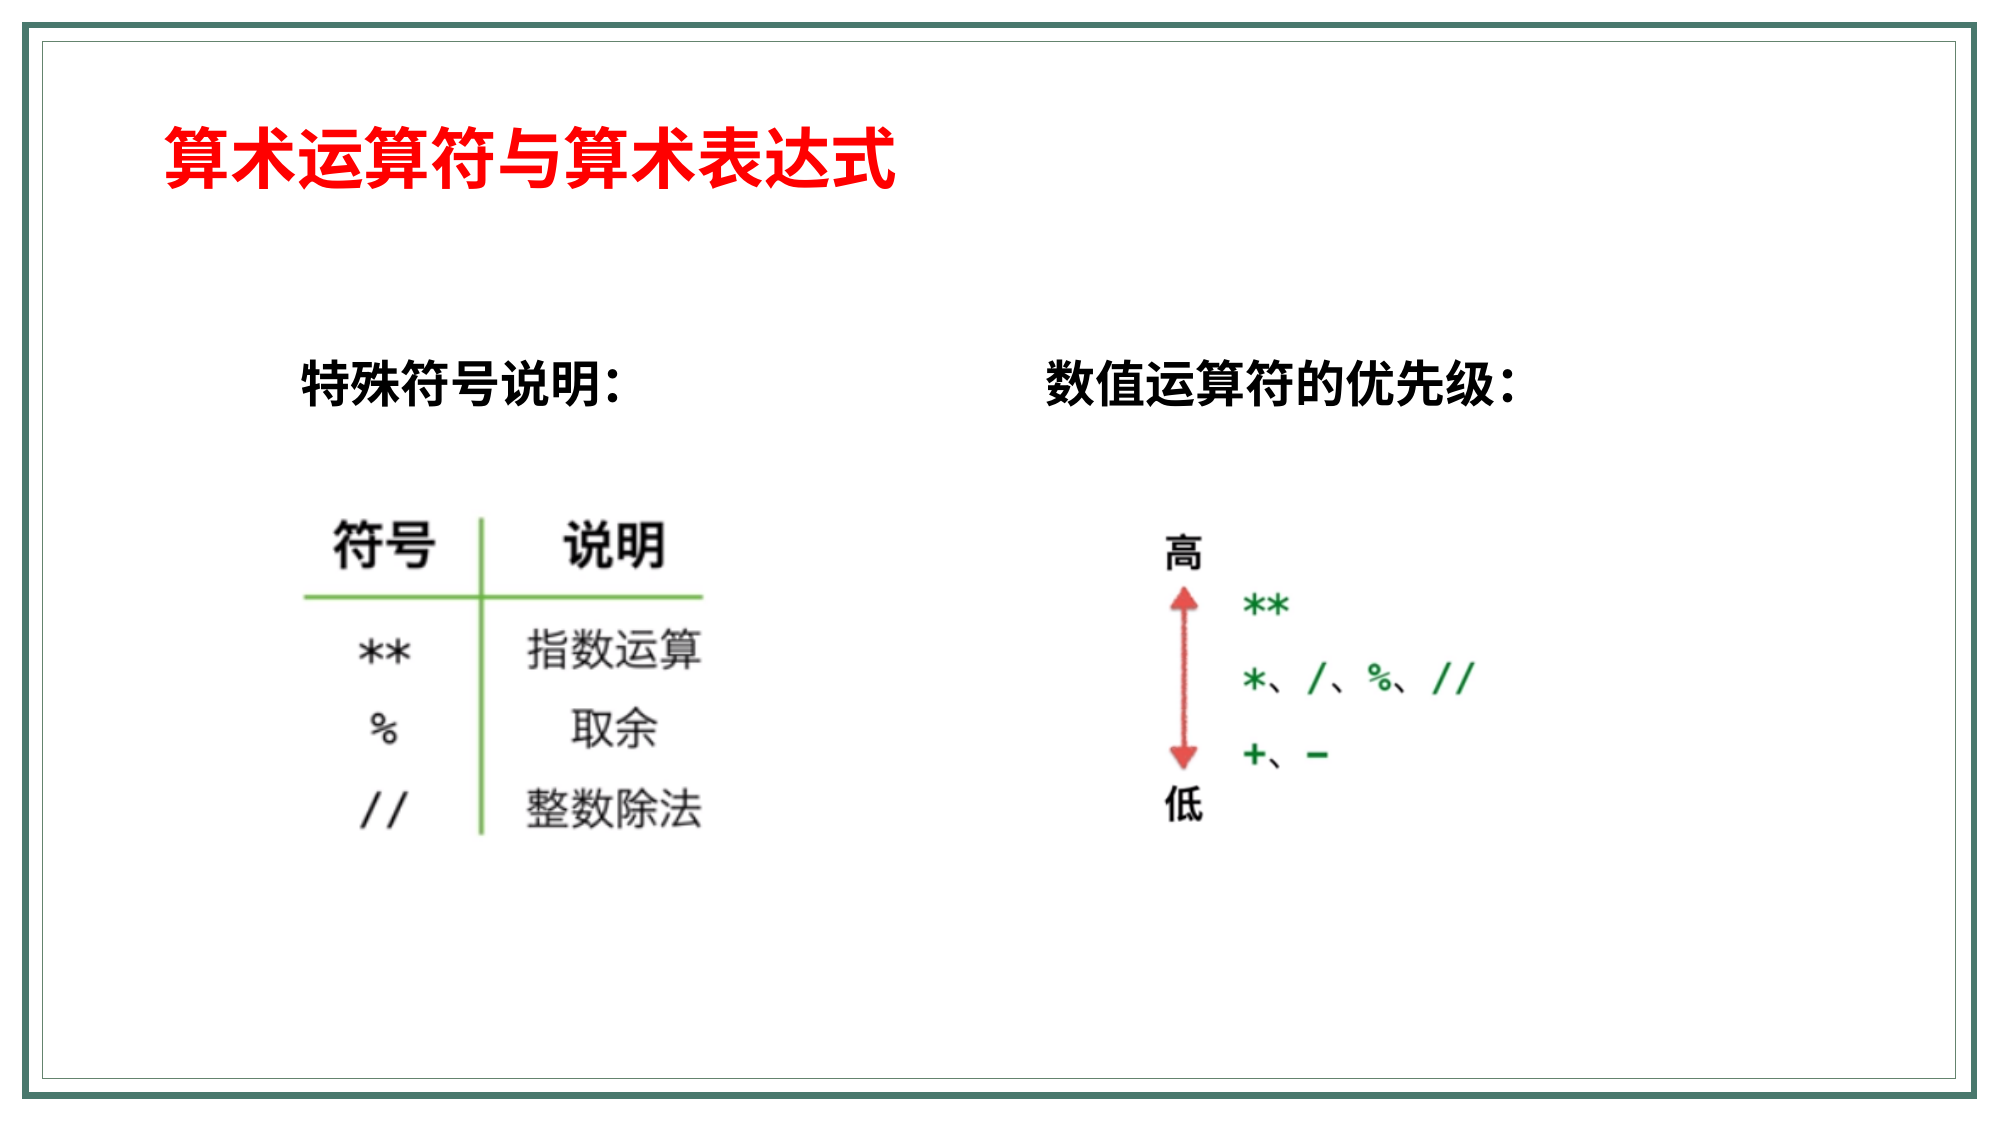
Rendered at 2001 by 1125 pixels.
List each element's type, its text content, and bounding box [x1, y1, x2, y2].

text_box [25, 24, 1975, 1097]
text_box [42, 41, 1956, 1080]
picture [1068, 485, 1593, 833]
picture [217, 455, 928, 863]
text_box 特殊符号说明： [286, 345, 848, 420]
text_box 算术运算符与算术表达式 [148, 109, 1230, 204]
text_box 数值运算符的优先级： [1030, 345, 1592, 420]
